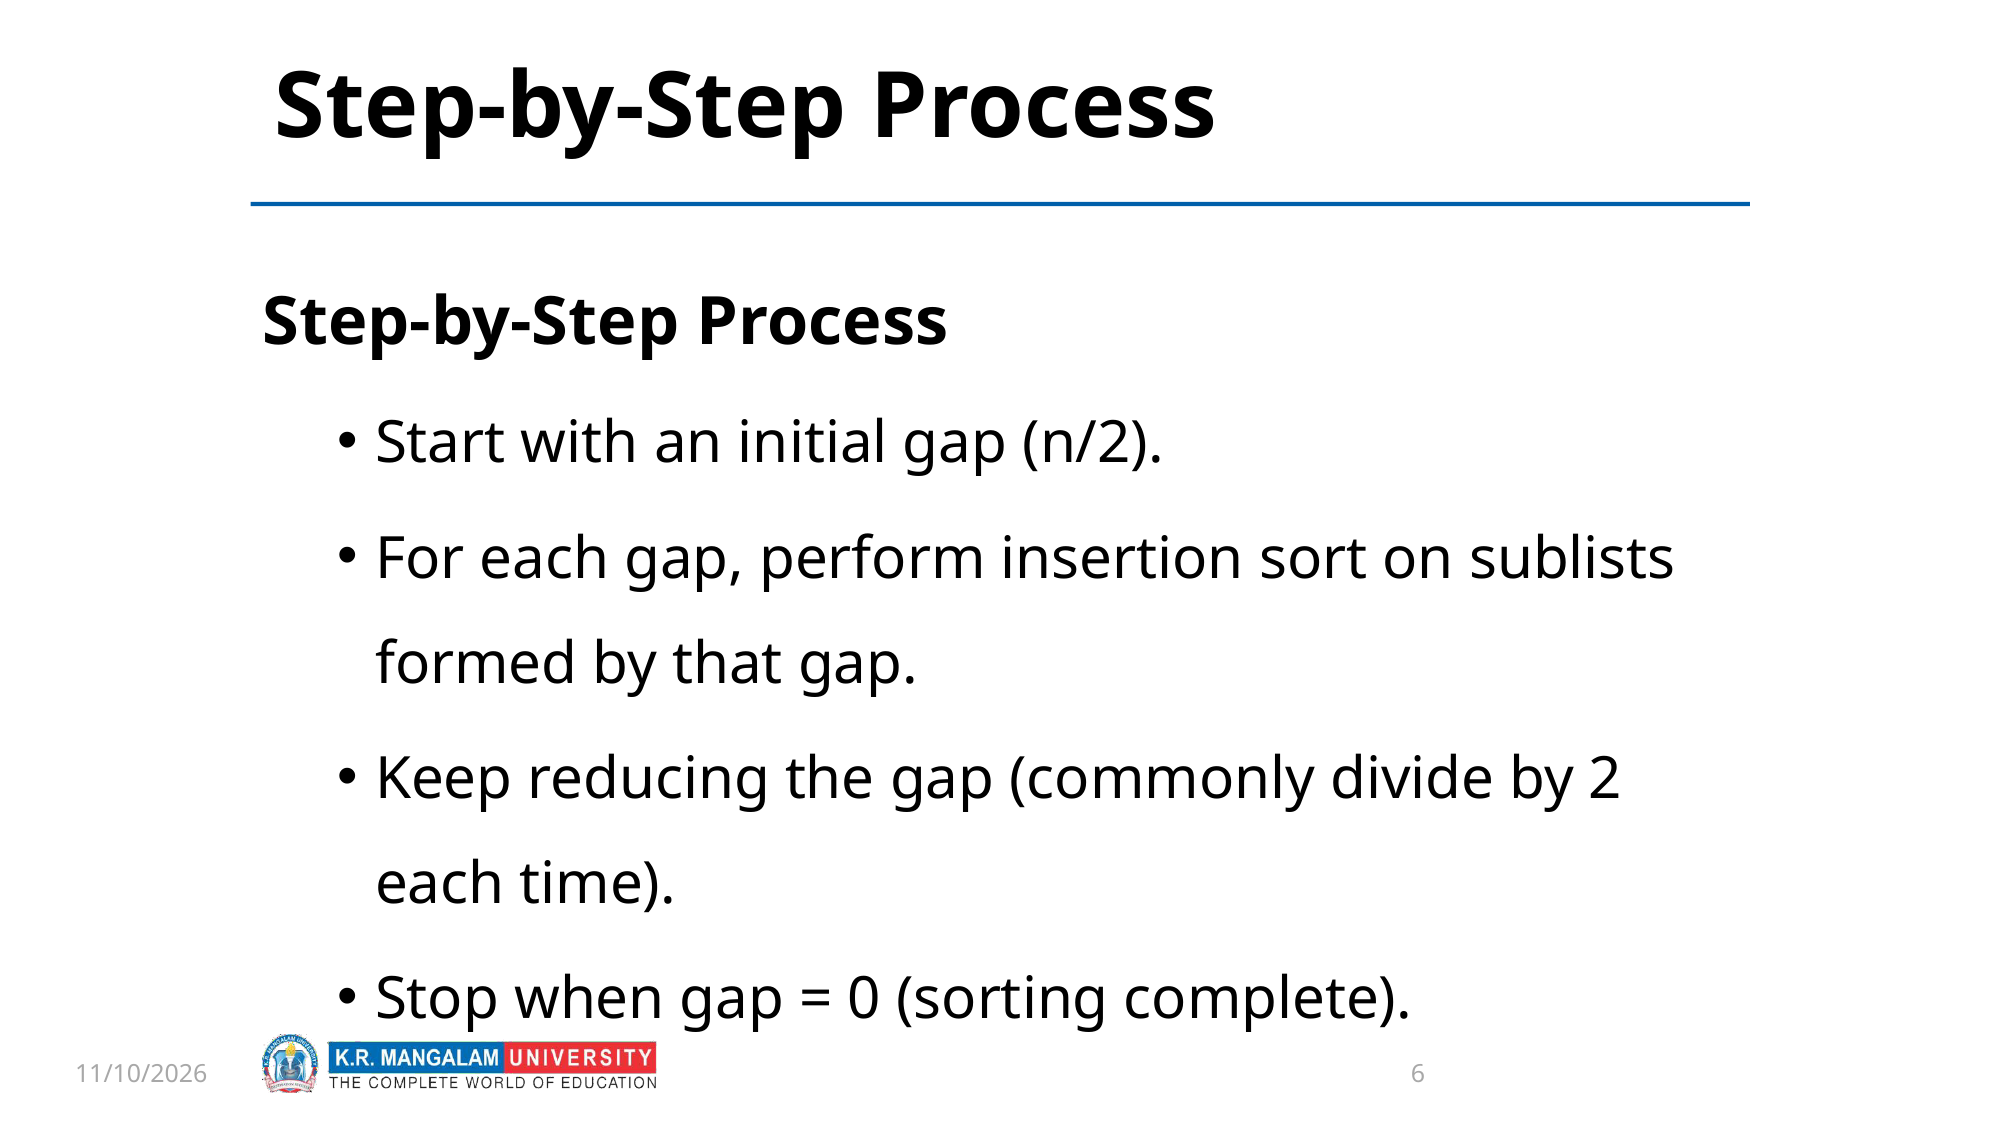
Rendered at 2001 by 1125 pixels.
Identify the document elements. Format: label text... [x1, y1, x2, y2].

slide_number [75, 748, 420, 1125]
picture [261, 1033, 659, 1093]
text_box [250, 201, 1750, 207]
list Step-by-Step Process Start with an initial gap (n/2). For each gap, perform insertion sort on sublists formed by that gap. Keep reducing the gap (commonly divide by 2 each time). Stop when gap = 0 (sorting complete). [247, 279, 1733, 1038]
title Step-by-Step Process [274, 0, 1633, 202]
slide_number 6 [1080, 1038, 1425, 1125]
